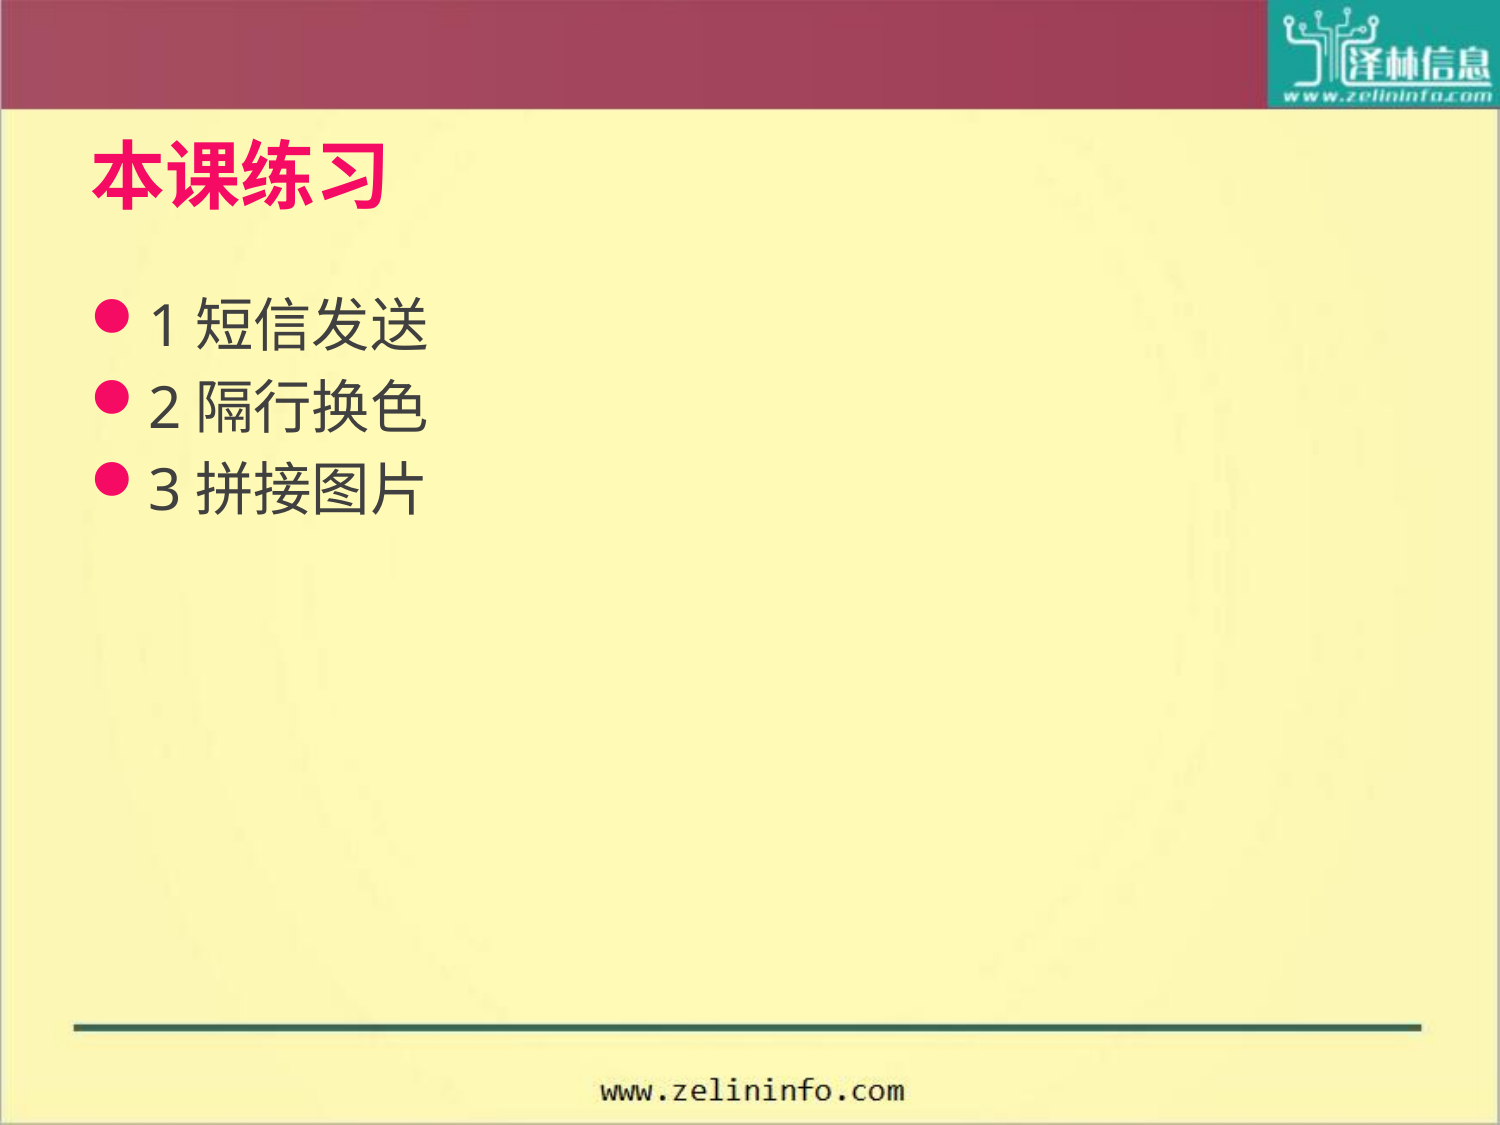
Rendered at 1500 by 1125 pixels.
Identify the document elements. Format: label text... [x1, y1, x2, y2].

picture [0, 1, 1500, 1125]
list 1短信发送 2隔行换色 3拼接图片 [74, 280, 1426, 1024]
title 本课练习 [74, 79, 1426, 268]
